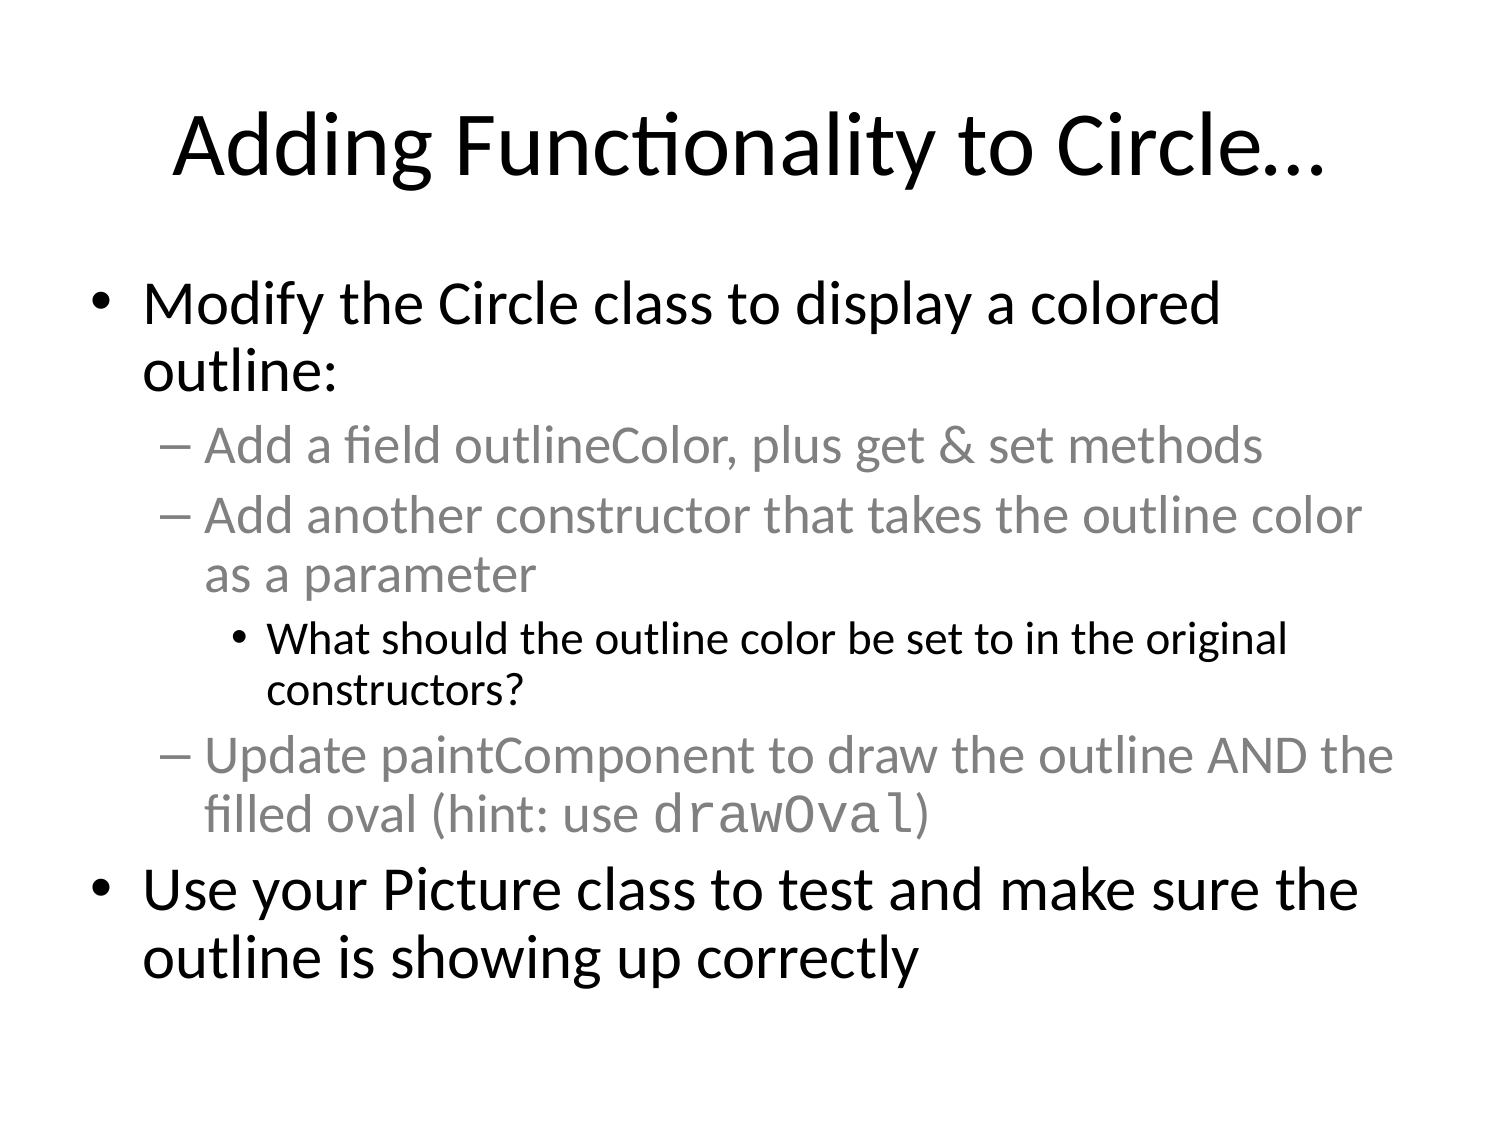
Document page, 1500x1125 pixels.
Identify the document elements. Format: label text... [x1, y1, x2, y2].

title Adding Functionality to Circle… [75, 45, 1425, 233]
list Modify the Circle class to display a colored outline: Add a field outlineColor, plus get & set methods Add another constructor that takes the outline color as a parameter What should the outline color be set to in the original constructors? Update paintComponent to draw the outline AND the filled oval (hint: use drawOval) Use your Picture class to test and make sure the outline is showing up correctly [75, 262, 1425, 1005]
